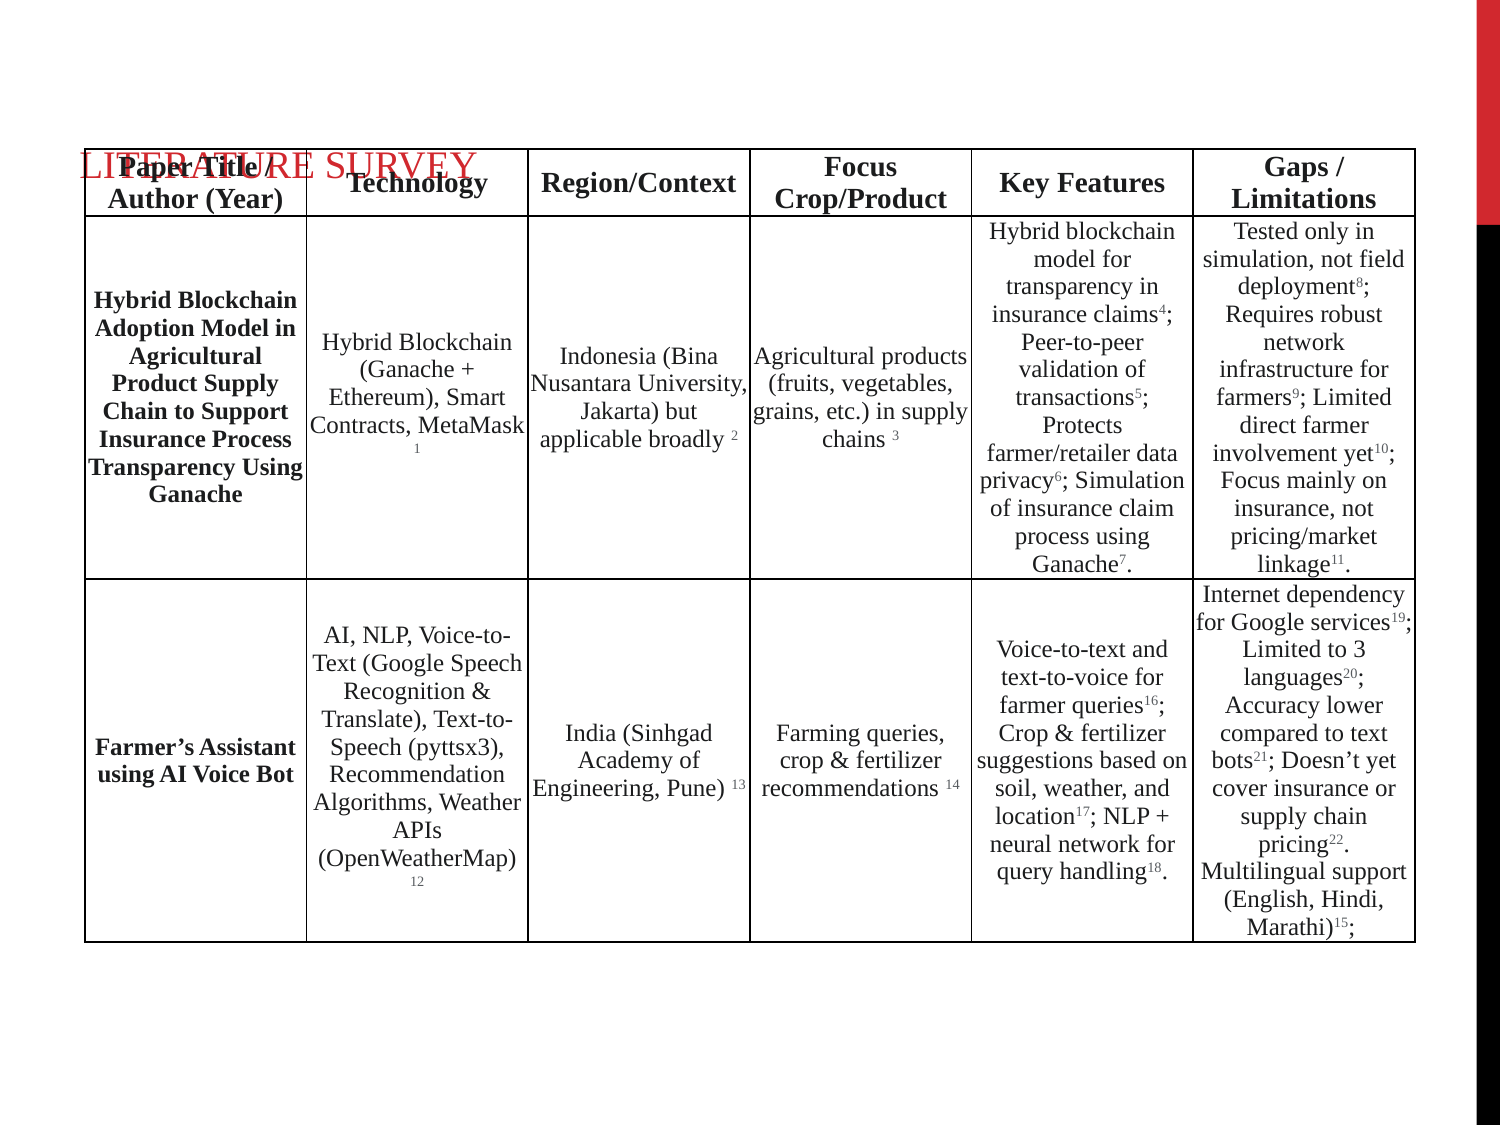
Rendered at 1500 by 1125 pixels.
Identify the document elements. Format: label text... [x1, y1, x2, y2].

table_cell Hybrid Blockchain (Ganache + Ethereum), Smart Contracts, MetaMask 1 [307, 217, 527, 578]
table_cell Hybrid blockchain model for transparency in insurance claims4; Peer-to-peer validation of transactions5; Protects farmer/retailer data privacy6; Simulation of insurance claim process using Ganache7. [972, 217, 1192, 578]
table_header Key Features [972, 150, 1192, 215]
table_cell Indonesia (Bina Nusantara University, Jakarta) but applicable broadly 2 [529, 217, 749, 578]
table_cell Farming queries, crop & fertilizer recommendations 14 [751, 580, 971, 941]
title LITERATURE SURVEY [64, 131, 1015, 288]
table_header Paper Title / Author (Year) [86, 150, 306, 215]
table_header Region/Context [529, 150, 749, 215]
table_header Focus Crop/Product [751, 150, 971, 215]
table_cell India (Sinhgad Academy of Engineering, Pune) 13 [529, 580, 749, 941]
table_header Technology [307, 150, 527, 215]
table_cell Internet dependency for Google services19; Limited to 3 languages20; Accuracy lower compared to text bots21; Doesn’t yet cover insurance or supply chain pricing22. Multilingual support (English, Hindi, Marathi)15; [1194, 580, 1414, 941]
table_cell Tested only in simulation, not field deployment8; Requires robust network infrastructure for farmers9; Limited direct farmer involvement yet10; Focus mainly on insurance, not pricing/market linkage11. [1194, 217, 1414, 578]
table_header Gaps / Limitations [1194, 150, 1414, 215]
table_cell AI, NLP, Voice-to-Text (Google Speech Recognition & Translate), Text-to-Speech (pyttsx3), Recommendation Algorithms, Weather APIs (OpenWeatherMap) 12 [307, 580, 527, 941]
table_cell Agricultural products (fruits, vegetables, grains, etc.) in supply chains 3 [751, 217, 971, 578]
table_cell Farmer’s Assistant using AI Voice Bot [86, 580, 306, 941]
table_cell Voice-to-text and text-to-voice for farmer queries16; Crop & fertilizer suggestions based on soil, weather, and location17; NLP + neural network for query handling18. [972, 580, 1192, 941]
table_cell Hybrid Blockchain Adoption Model in Agricultural Product Supply Chain to Support Insurance Process Transparency Using Ganache [86, 217, 306, 578]
